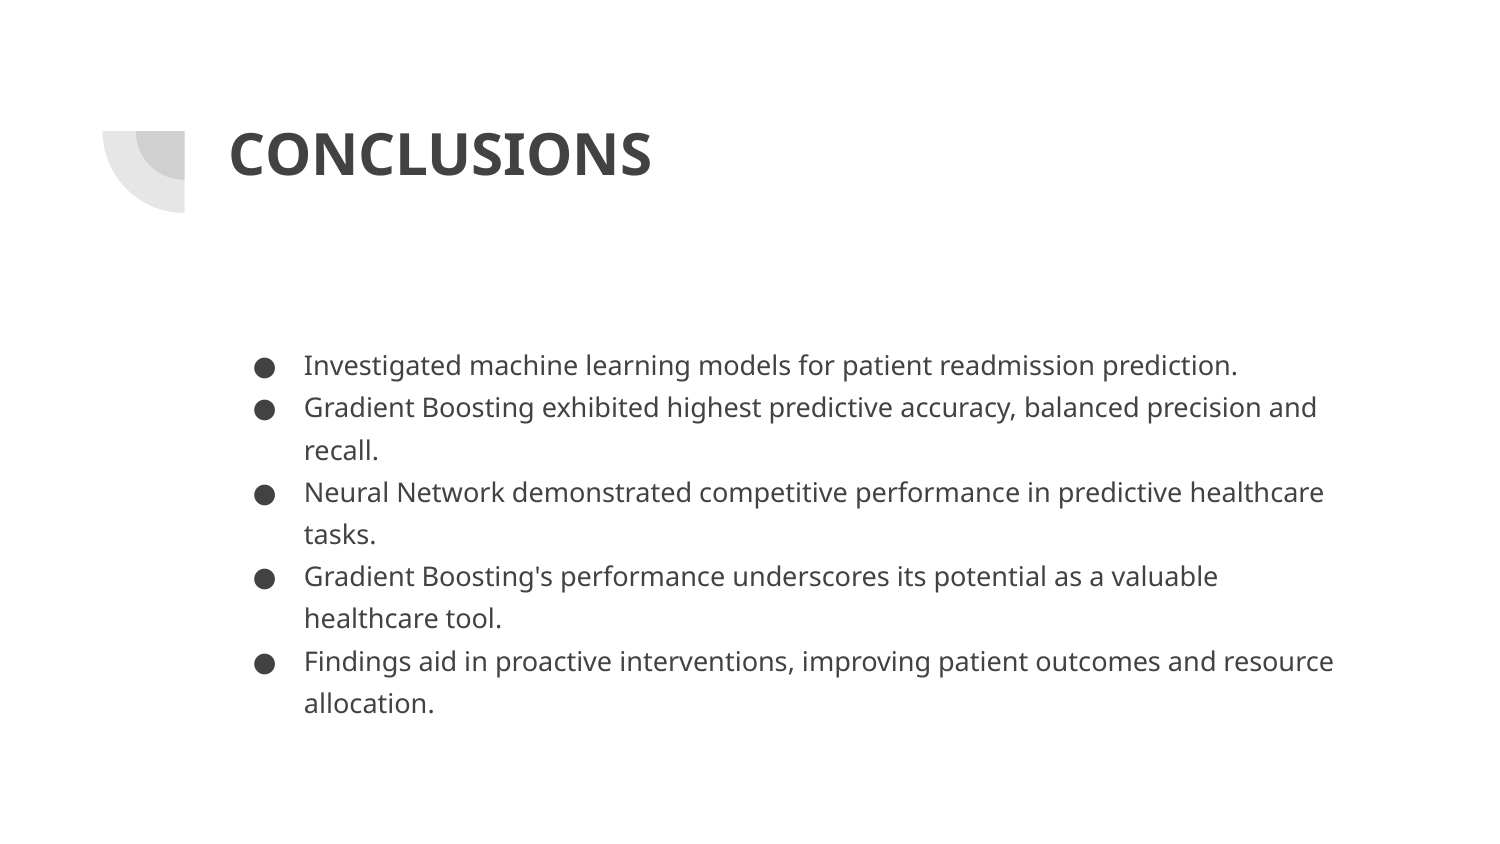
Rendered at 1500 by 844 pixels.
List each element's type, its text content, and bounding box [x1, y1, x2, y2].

title CONCLUSIONS [213, 98, 1368, 263]
list Investigated machine learning models for patient readmission prediction. Gradient Boosting exhibited highest predictive accuracy, balanced precision and recall. Neural Network demonstrated competitive performance in predictive healthcare tasks. Gradient Boosting's performance underscores its potential as a valuable healthcare tool. Findings aid in proactive interventions, improving patient outcomes and resource allocation. [213, 326, 1368, 744]
